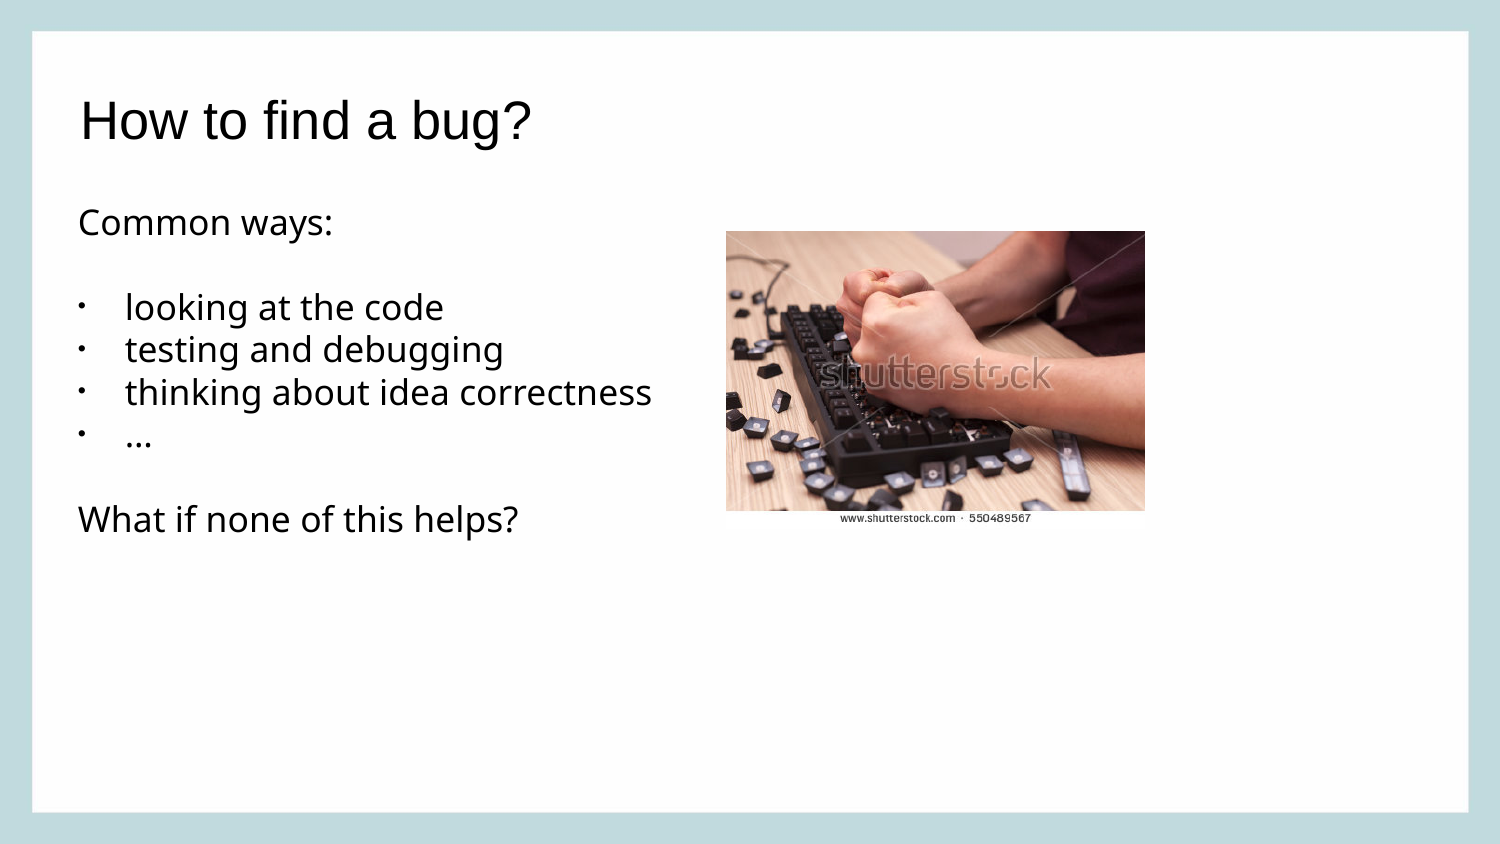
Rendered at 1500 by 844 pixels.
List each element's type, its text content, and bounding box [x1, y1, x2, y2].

picture [0, 0, 1500, 844]
text_box How to find a bug? [76, 94, 753, 167]
list Common ways: looking at the code testing and debugging thinking about idea correctness … What if none of this helps? [75, 196, 692, 754]
